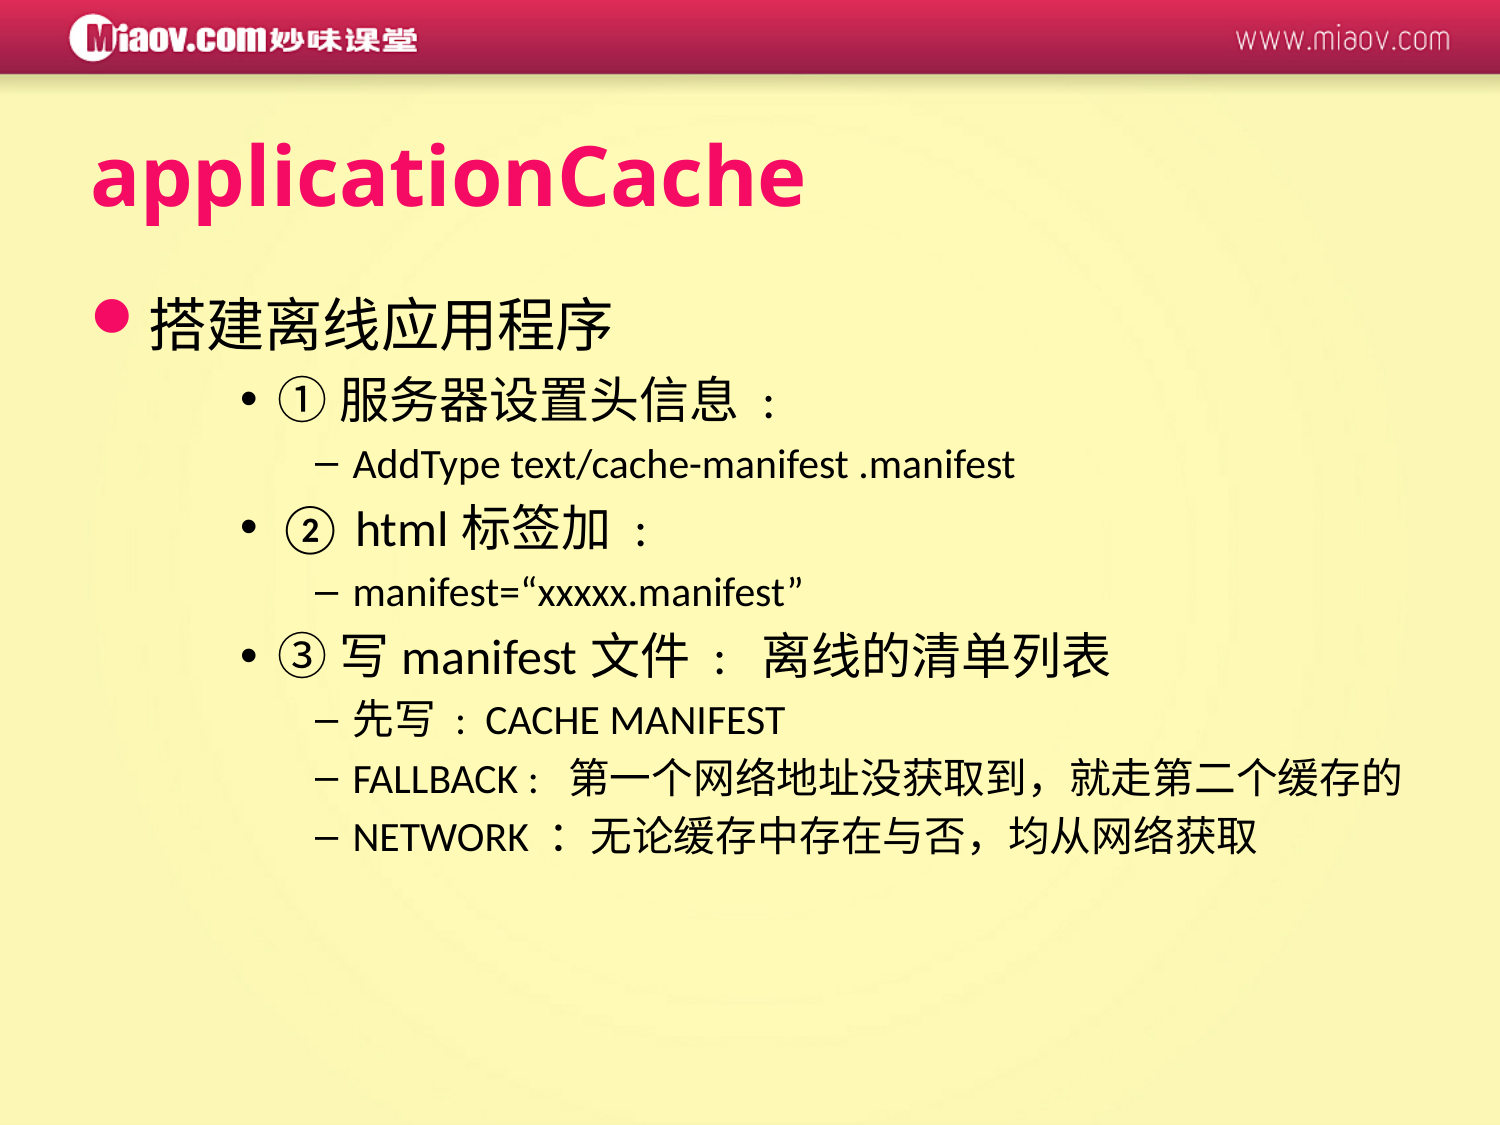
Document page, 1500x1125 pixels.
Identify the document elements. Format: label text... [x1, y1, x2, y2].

list 搭建离线应用程序 ①服务器设置头信息 : AddType text/cache-manifest .manifest ② html标签加 : manifest=“xxxxx.manifest” ③写manifest文件 : 离线的清单列表 先写 : CACHE MANIFEST FALLBACK : 第一个网络地址没获取到，就走第二个缓存的 NETWORK ：无论缓存中存在与否，均从网络获取 [74, 280, 1426, 1024]
title applicationCache [74, 79, 1426, 268]
picture [0, 0, 1500, 1125]
